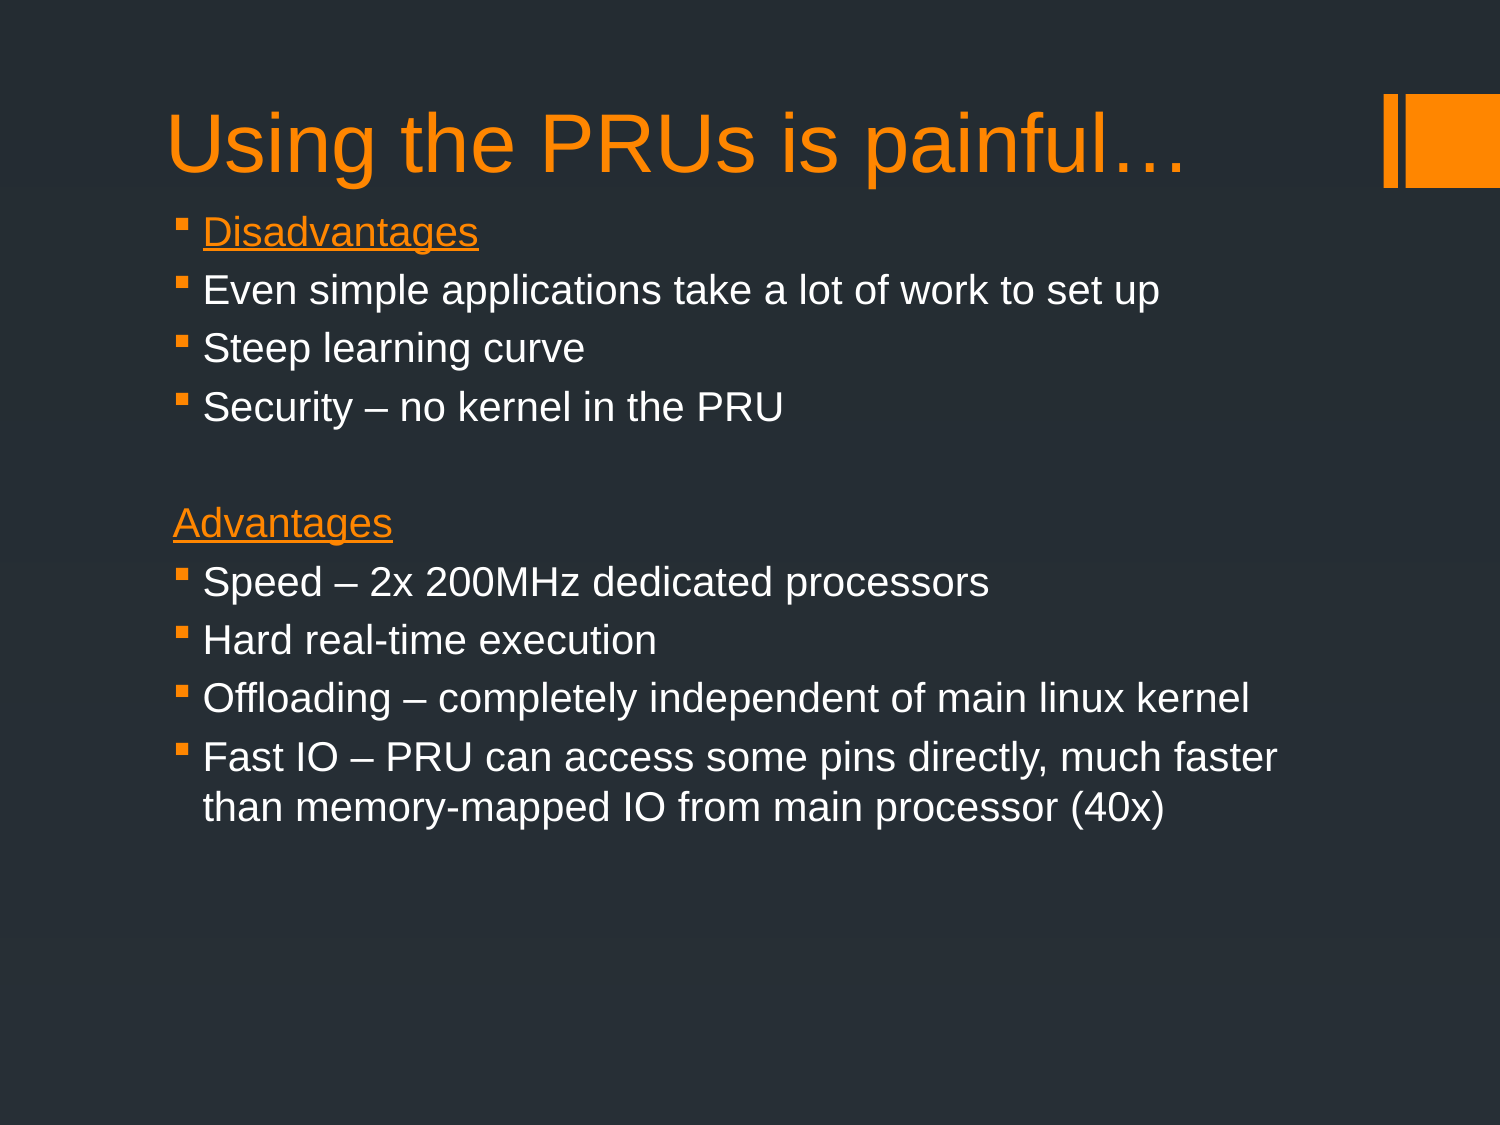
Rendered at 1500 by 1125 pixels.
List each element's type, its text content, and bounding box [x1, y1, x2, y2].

title Using the PRUs is painful… [150, 7, 1350, 196]
list Disadvantages Even simple applications take a lot of work to set up Steep learning curve Security – no kernel in the PRU Advantages Speed – 2x 200MHz dedicated processors Hard real-time execution Offloading – completely independent of main linux kernel Fast IO – PRU can access some pins directly, much faster than memory-mapped IO from main processor (40x) [150, 196, 1350, 1035]
